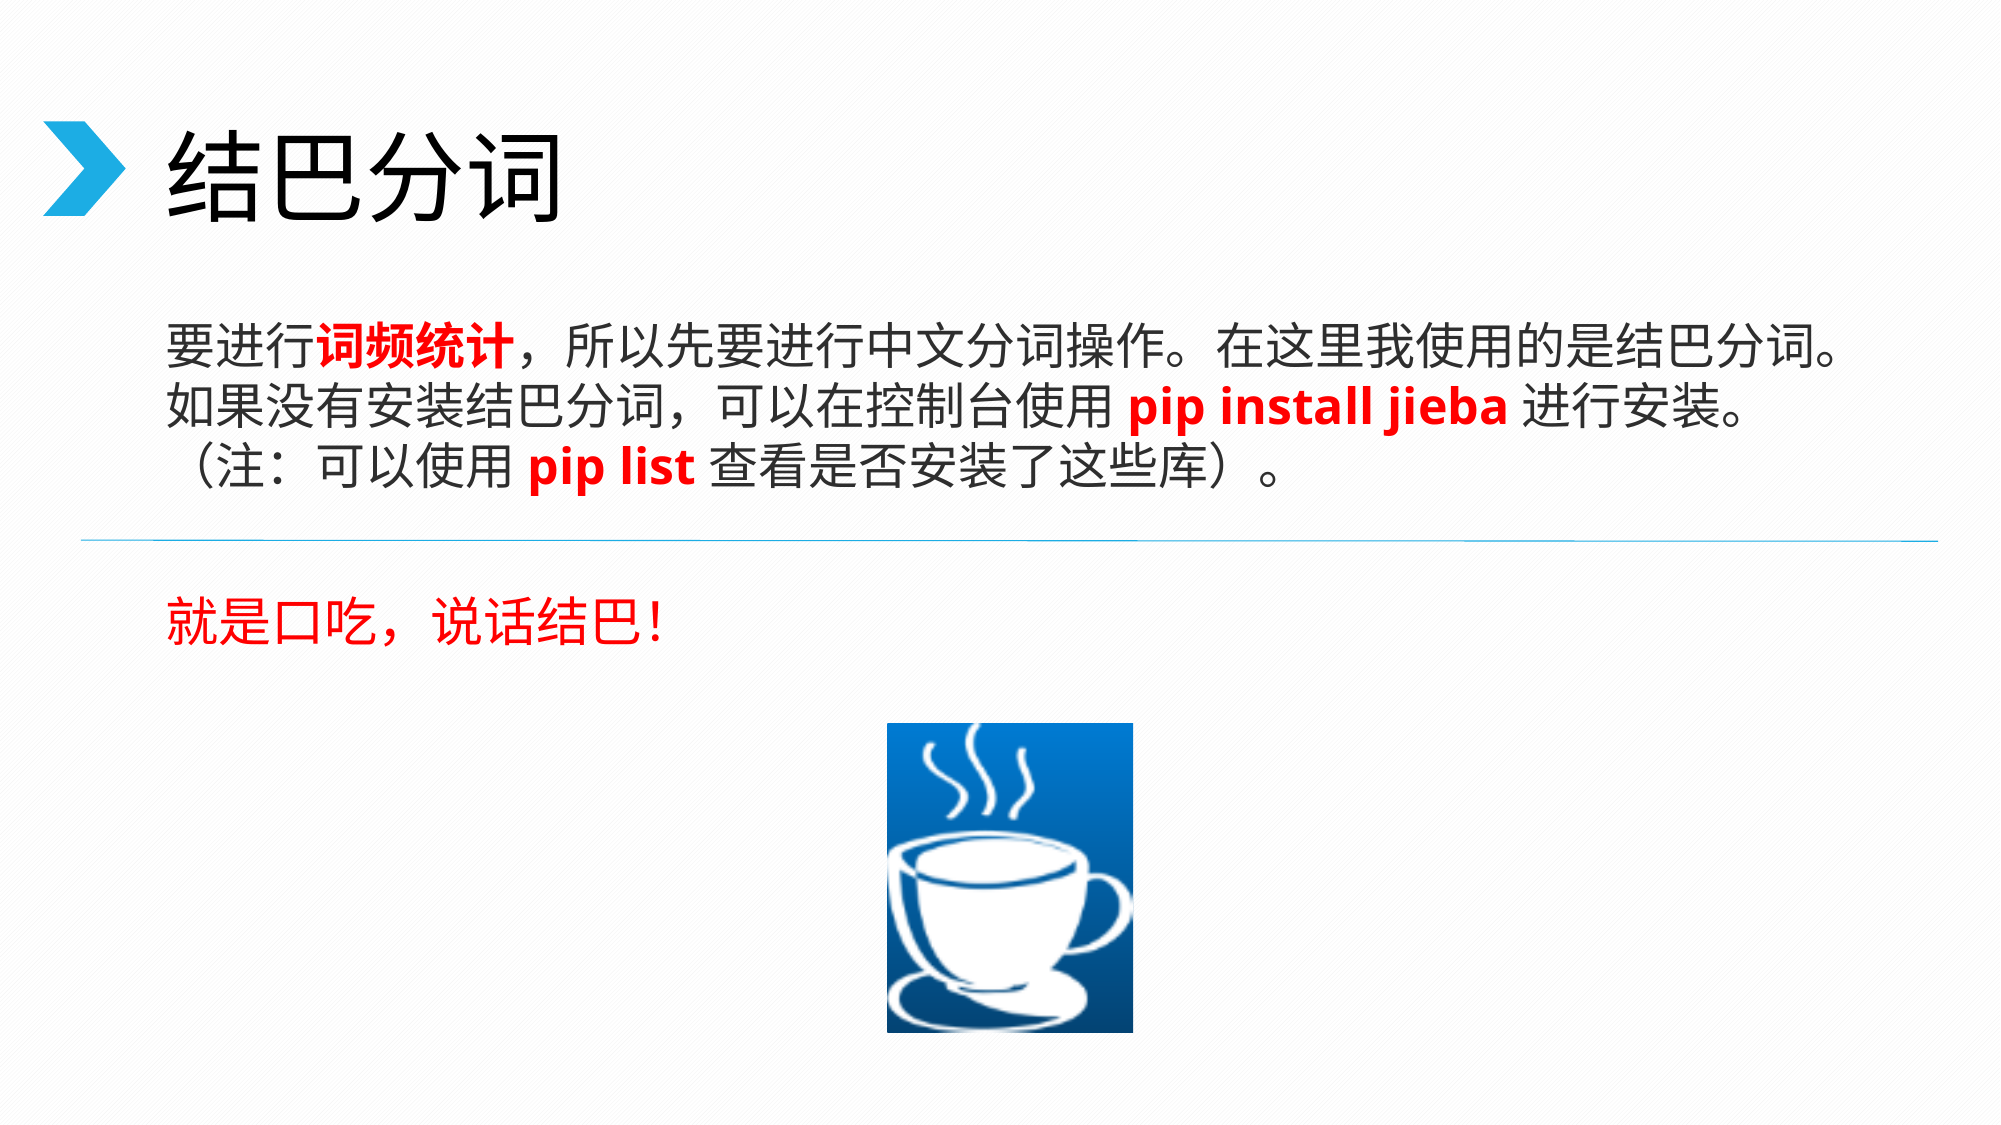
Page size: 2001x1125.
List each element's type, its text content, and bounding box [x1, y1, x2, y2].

text_box 就是口吃，说话结巴！ [150, 581, 2000, 660]
text_box 结巴分词 [150, 88, 2000, 244]
picture [887, 723, 1134, 1033]
text_box 要进行词频统计，所以先要进行中文分词操作。在这里我使用的是结巴分词。如果没有安装结巴分词，可以在控制台使用pip install jieba进行安装。（注：可以使用pip list查看是否安装了这些库）。 [150, 306, 1832, 502]
